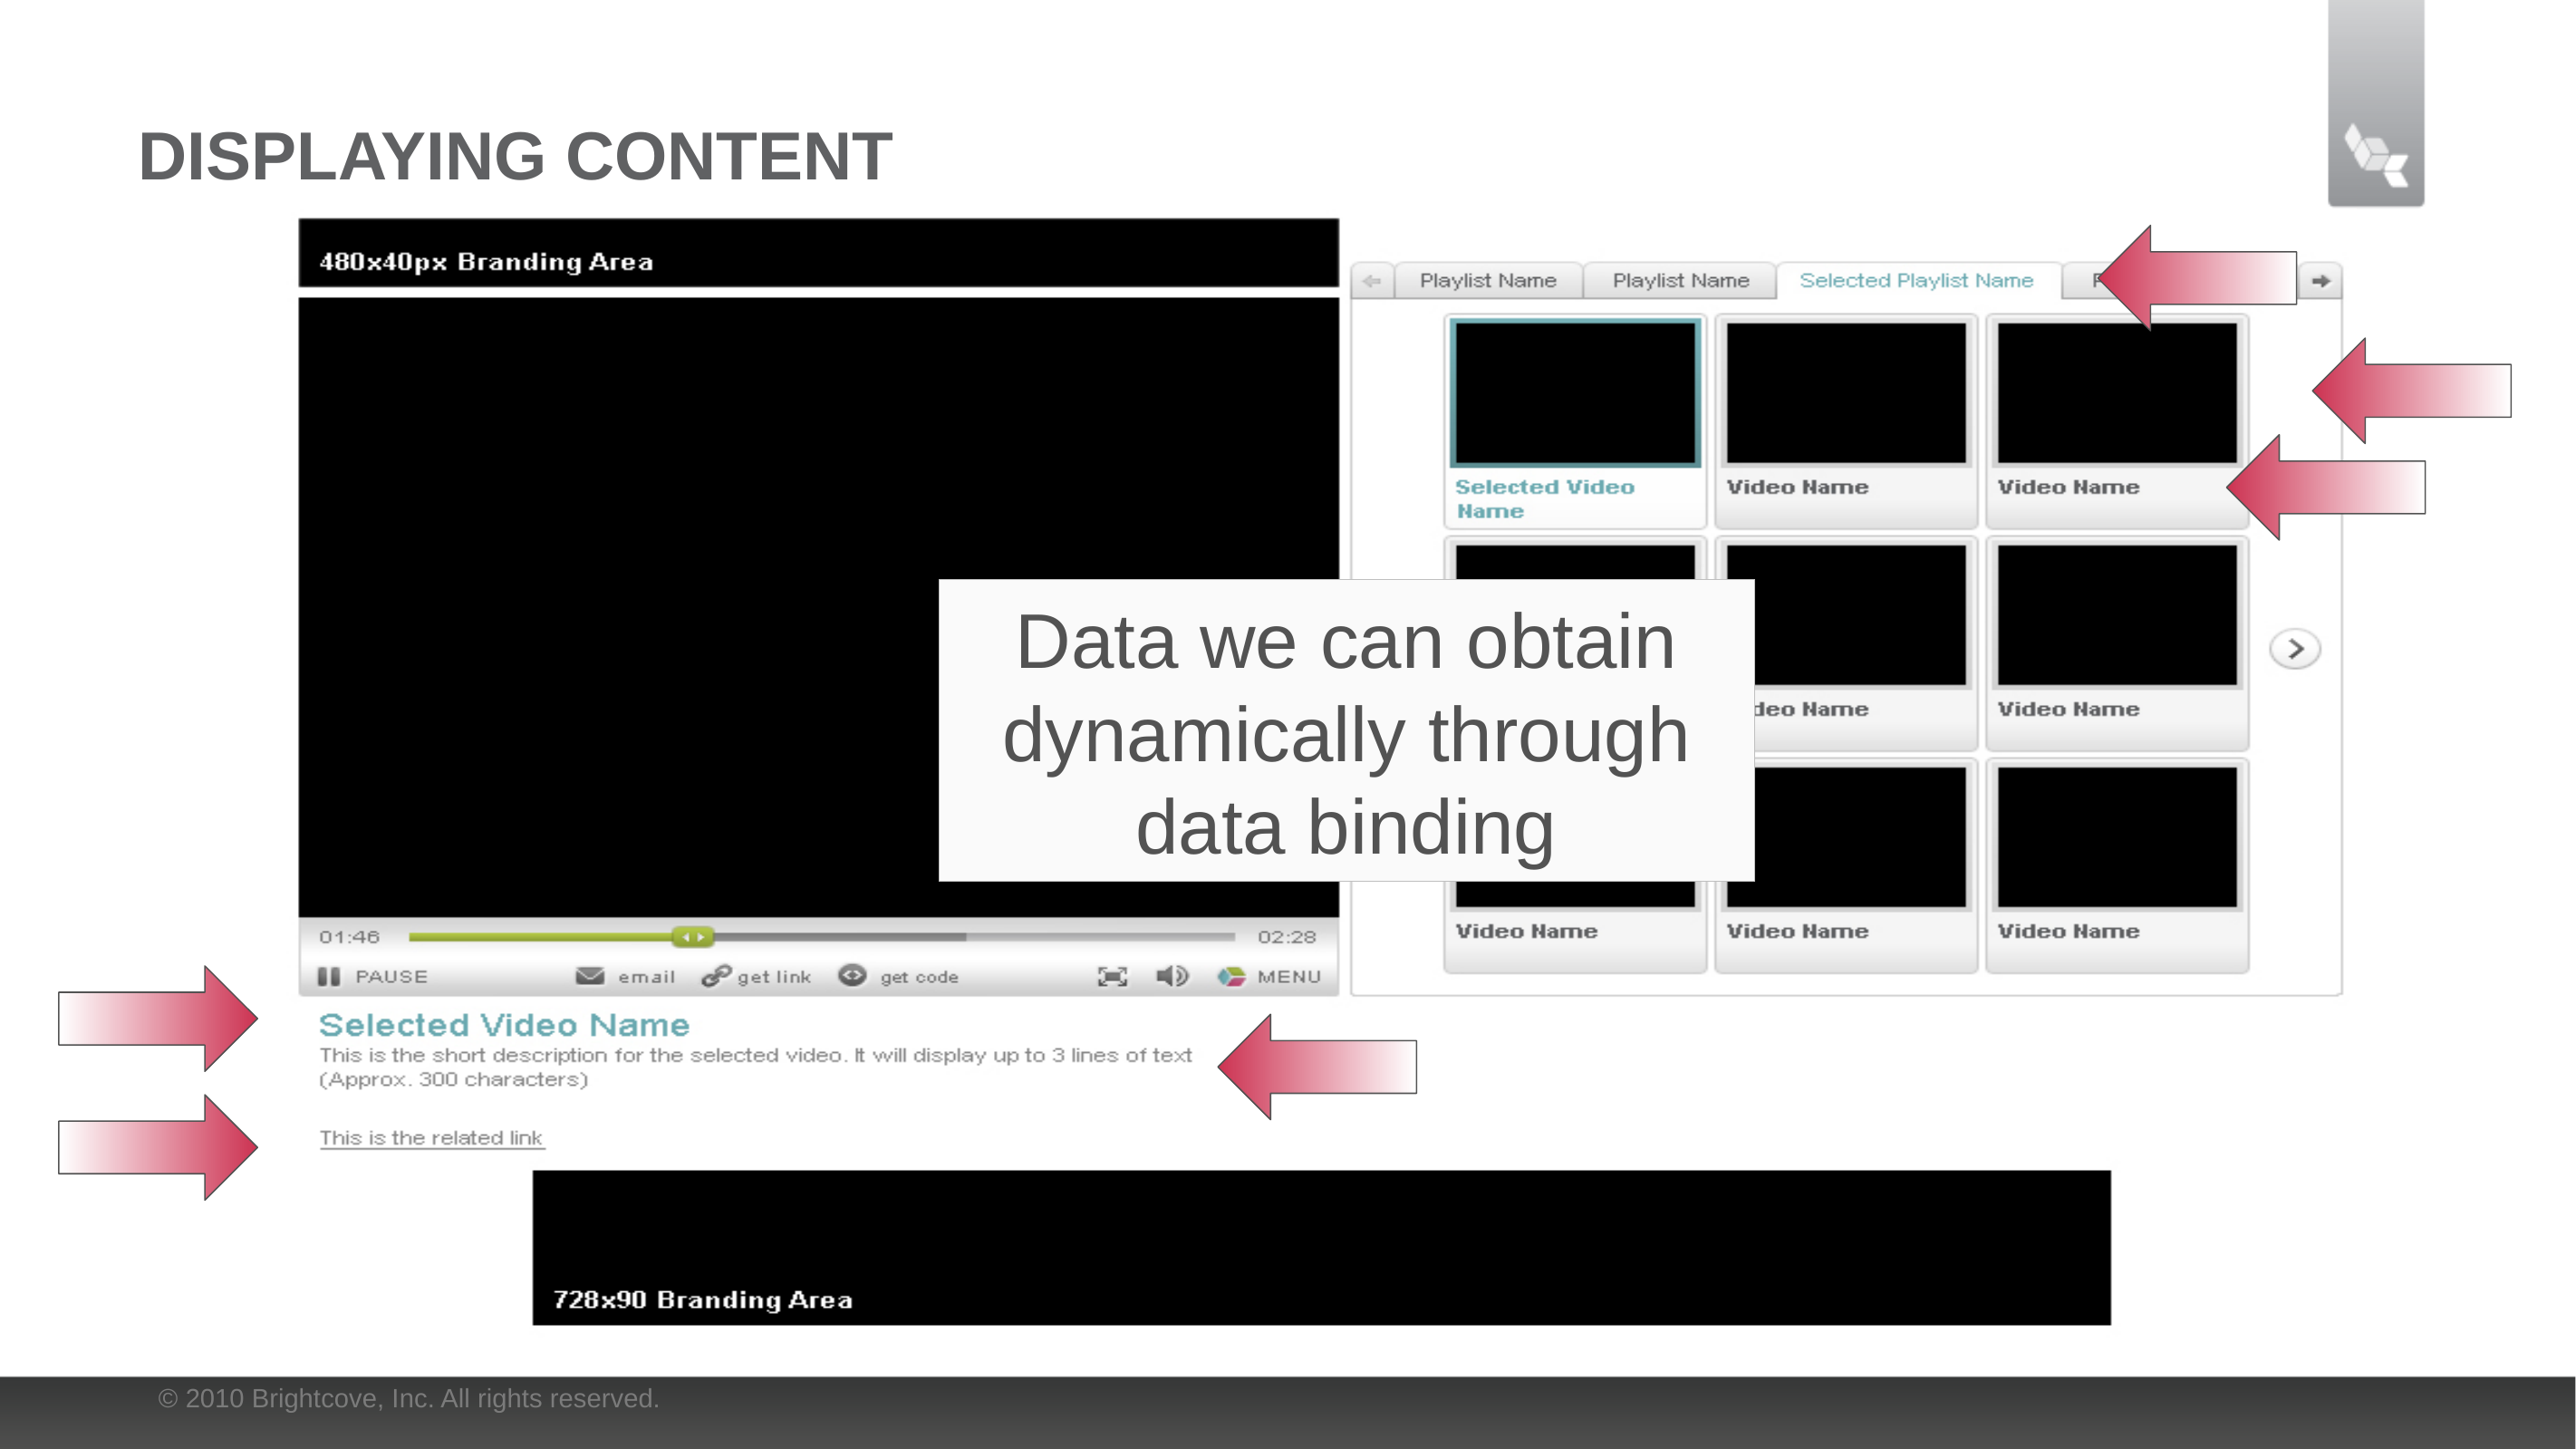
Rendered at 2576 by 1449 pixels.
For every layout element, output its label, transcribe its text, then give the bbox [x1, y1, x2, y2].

text_box [58, 1095, 258, 1201]
text_box [2361, 460, 2426, 514]
title Displaying Content [115, 43, 2270, 261]
text_box [2361, 338, 2512, 444]
text_box [58, 965, 258, 1072]
text_box © 2010 Brightcove, Inc. All rights reserved. [135, 1369, 1403, 1449]
picture [0, 0, 2576, 1449]
